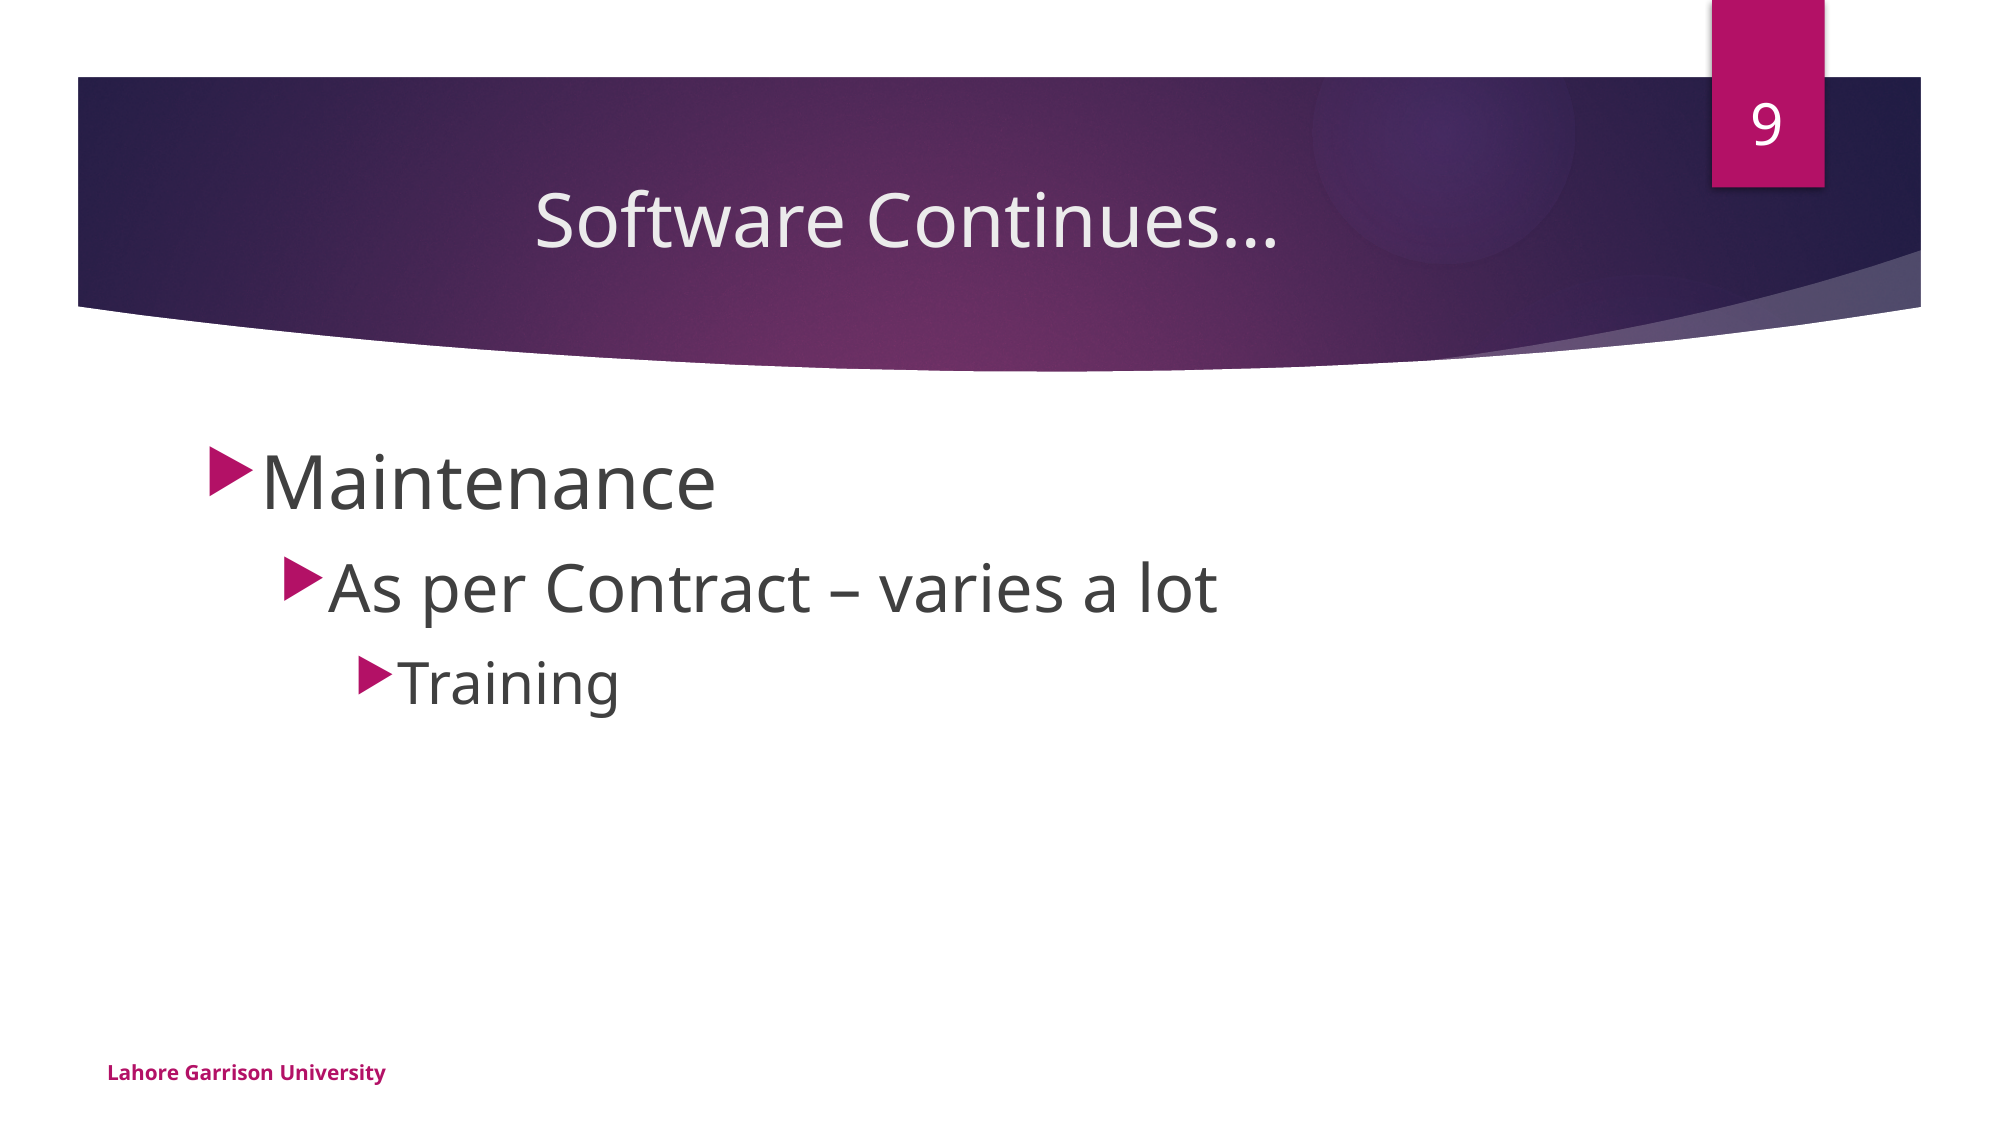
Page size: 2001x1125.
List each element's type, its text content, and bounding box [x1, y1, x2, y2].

footer Lahore Garrison University [92, 1048, 726, 1099]
list Maintenance As per Contract – varies a lot Training [189, 427, 1638, 988]
title Software Continues… [189, 159, 1627, 276]
slide_number 9 [1698, 48, 1836, 175]
